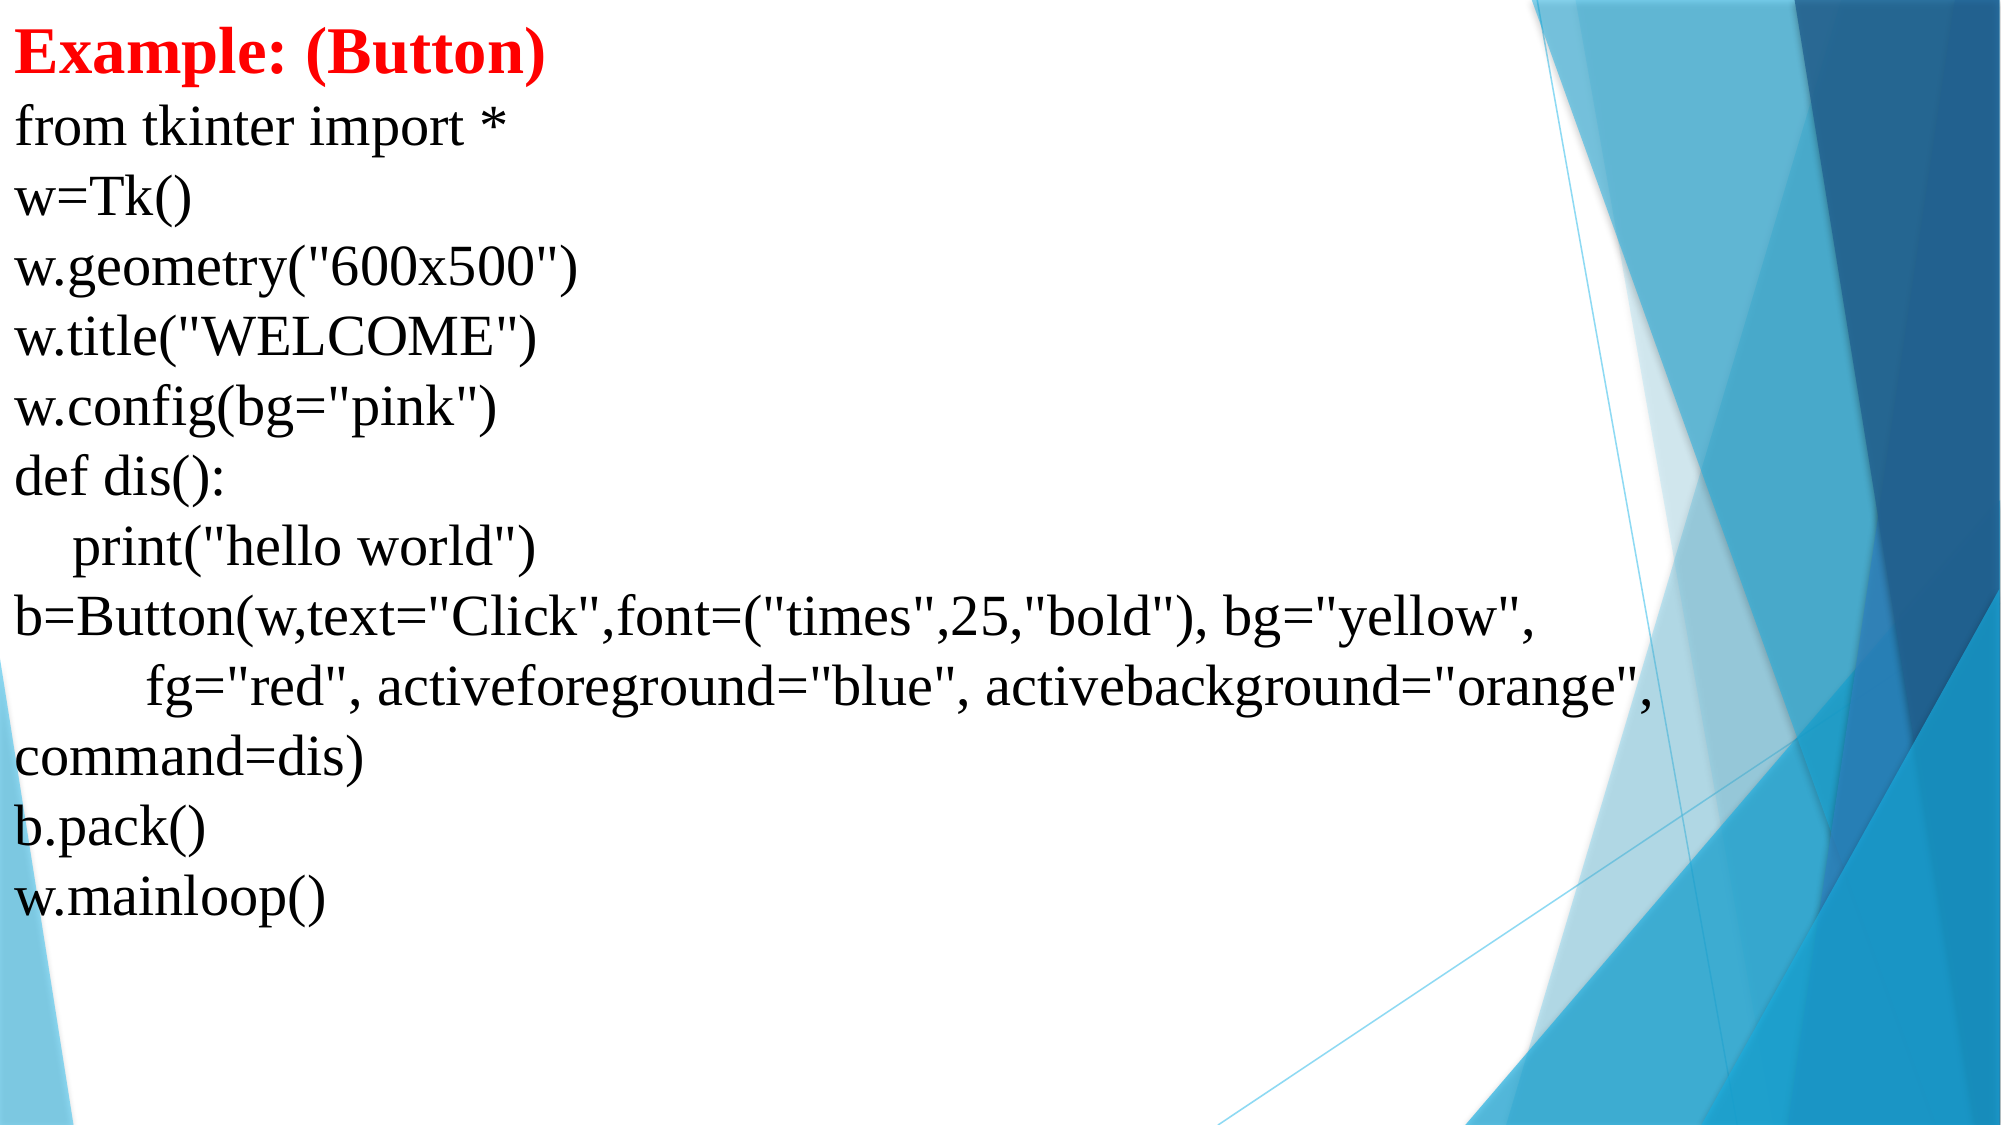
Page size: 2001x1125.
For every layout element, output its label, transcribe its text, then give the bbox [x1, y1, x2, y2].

text_box Example: (Button) from tkinter import * w=Tk() w.geometry("600x500") w.title("WELCOME") w.config(bg="pink") def dis(): print("hello world") b=Button(w,text="Click",font=("times",25,"bold"), bg="yellow", fg="red", activeforeground="blue", activebackground="orange", command=dis) b.pack() w.mainloop() [0, 0, 2000, 935]
